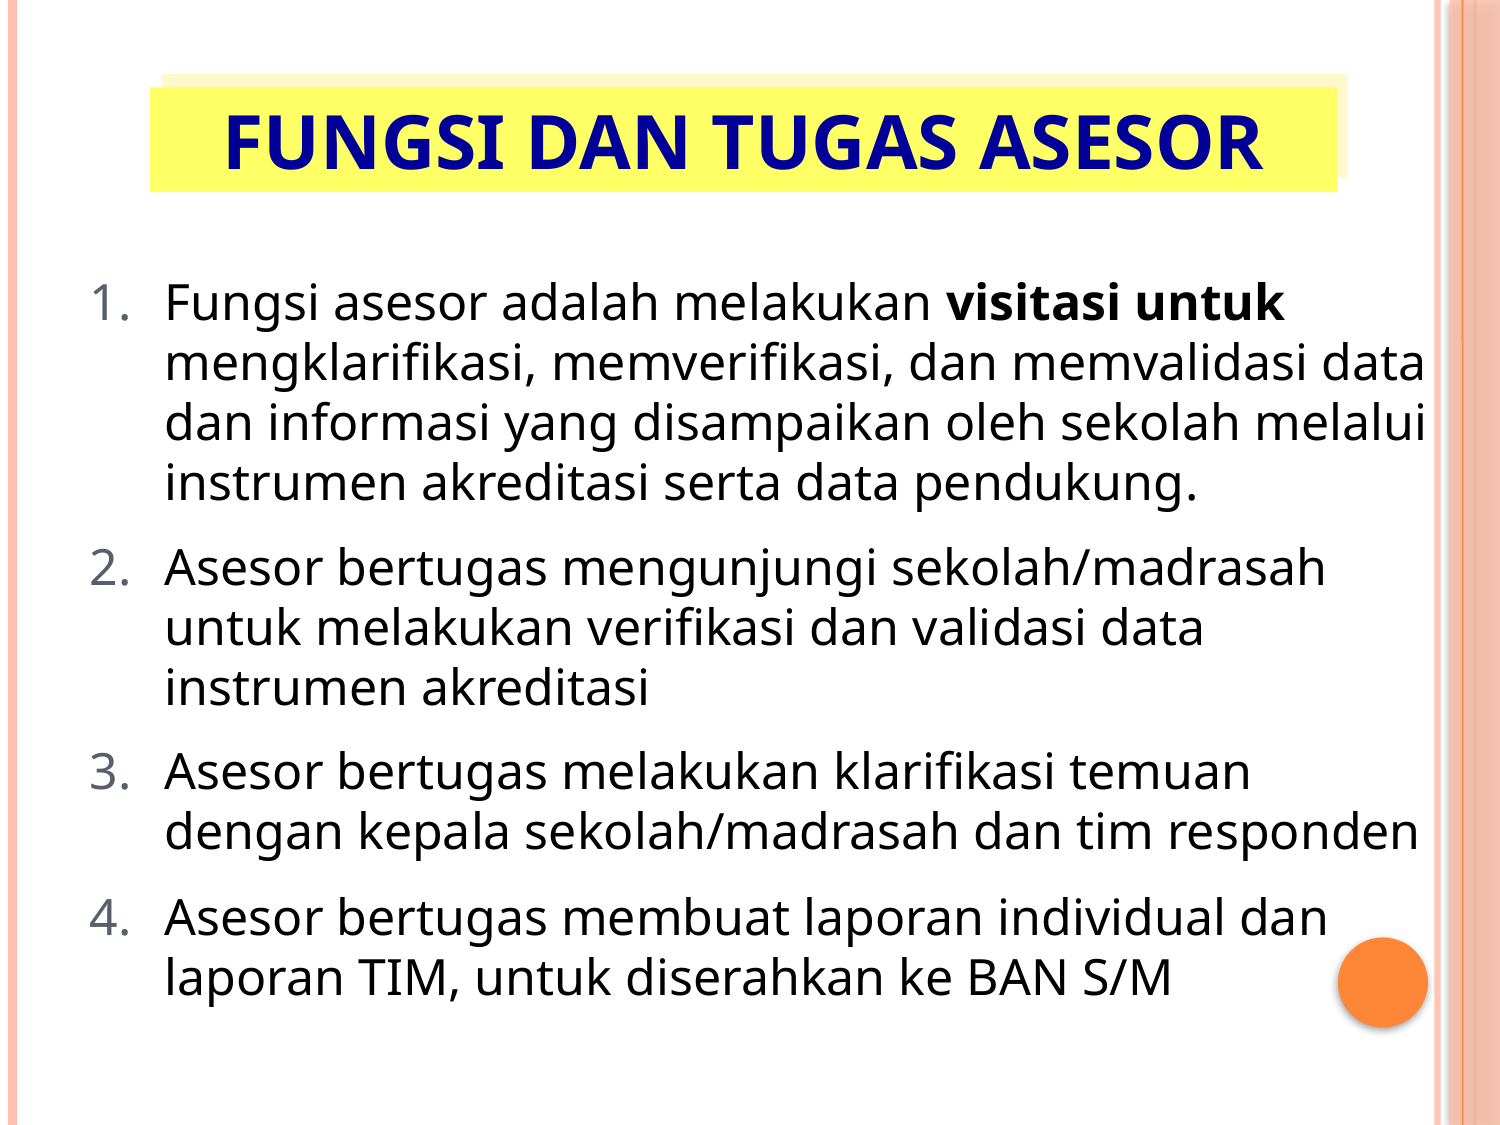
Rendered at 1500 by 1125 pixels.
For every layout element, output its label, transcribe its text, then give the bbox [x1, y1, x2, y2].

text_box FUNGSI DAN TUGAS ASESOR [149, 87, 1338, 193]
text_box Fungsi asesor adalah melakukan visitasi untuk mengklarifikasi, memverifikasi, dan memvalidasi data dan informasi yang disampaikan oleh sekolah melalui instrumen akreditasi serta data pendukung. Asesor bertugas mengunjungi sekolah/madrasah untuk melakukan verifikasi dan validasi data instrumen akreditasi Asesor bertugas melakukan klarifikasi temuan dengan kepala sekolah/madrasah dan tim responden Asesor bertugas membuat laporan individual dan laporan TIM, untuk diserahkan ke BAN S/M [75, 249, 1450, 1025]
